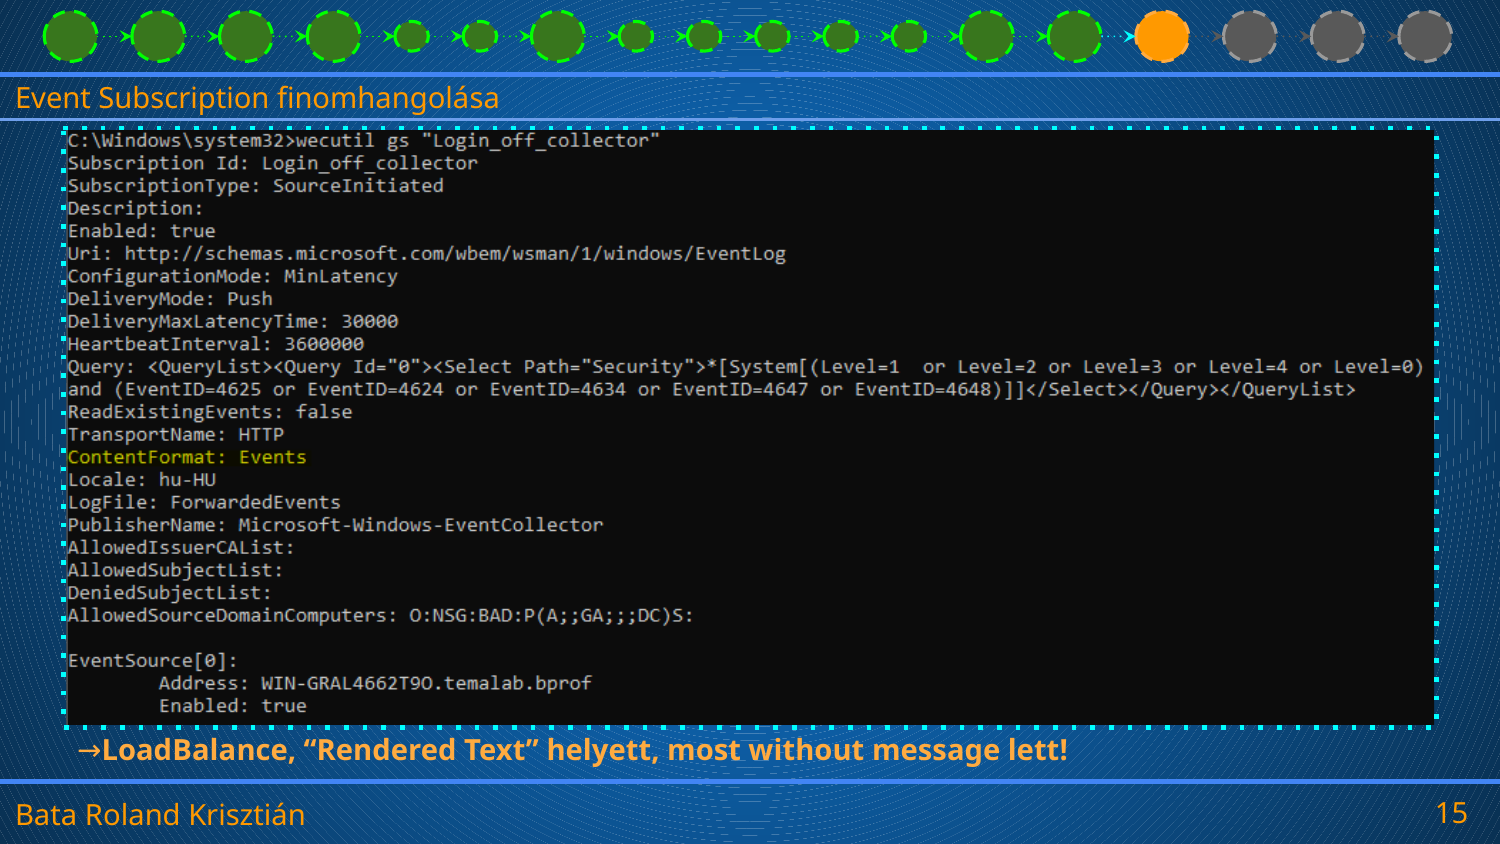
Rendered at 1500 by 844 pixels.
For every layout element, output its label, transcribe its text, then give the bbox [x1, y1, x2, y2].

text_box [1398, 11, 1452, 62]
text_box [132, 11, 185, 62]
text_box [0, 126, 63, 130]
text_box Event Subscription finomhangolása [0, 81, 1186, 119]
text_box [687, 21, 721, 52]
text_box [531, 11, 585, 62]
text_box [960, 11, 1014, 62]
text_box Event Subscription finomhangolása [0, 64, 1186, 74]
text_box [44, 11, 97, 62]
text_box [219, 11, 273, 62]
picture [65, 129, 1435, 726]
text_box [307, 11, 360, 62]
text_box [755, 21, 789, 52]
text_box [824, 21, 858, 52]
text_box [395, 21, 429, 52]
text_box [1311, 11, 1364, 62]
text_box [1223, 11, 1277, 62]
text_box [463, 21, 497, 52]
slide_number ‹#› [1393, 790, 1484, 844]
text_box [892, 21, 926, 52]
text_box [619, 21, 653, 52]
text_box [1048, 11, 1101, 62]
text_box [1135, 11, 1189, 62]
text_box Bata Roland Krisztián [0, 789, 345, 844]
text_box →LoadBalance, “Rendered Text” helyett, most without message lett! [62, 731, 1161, 780]
